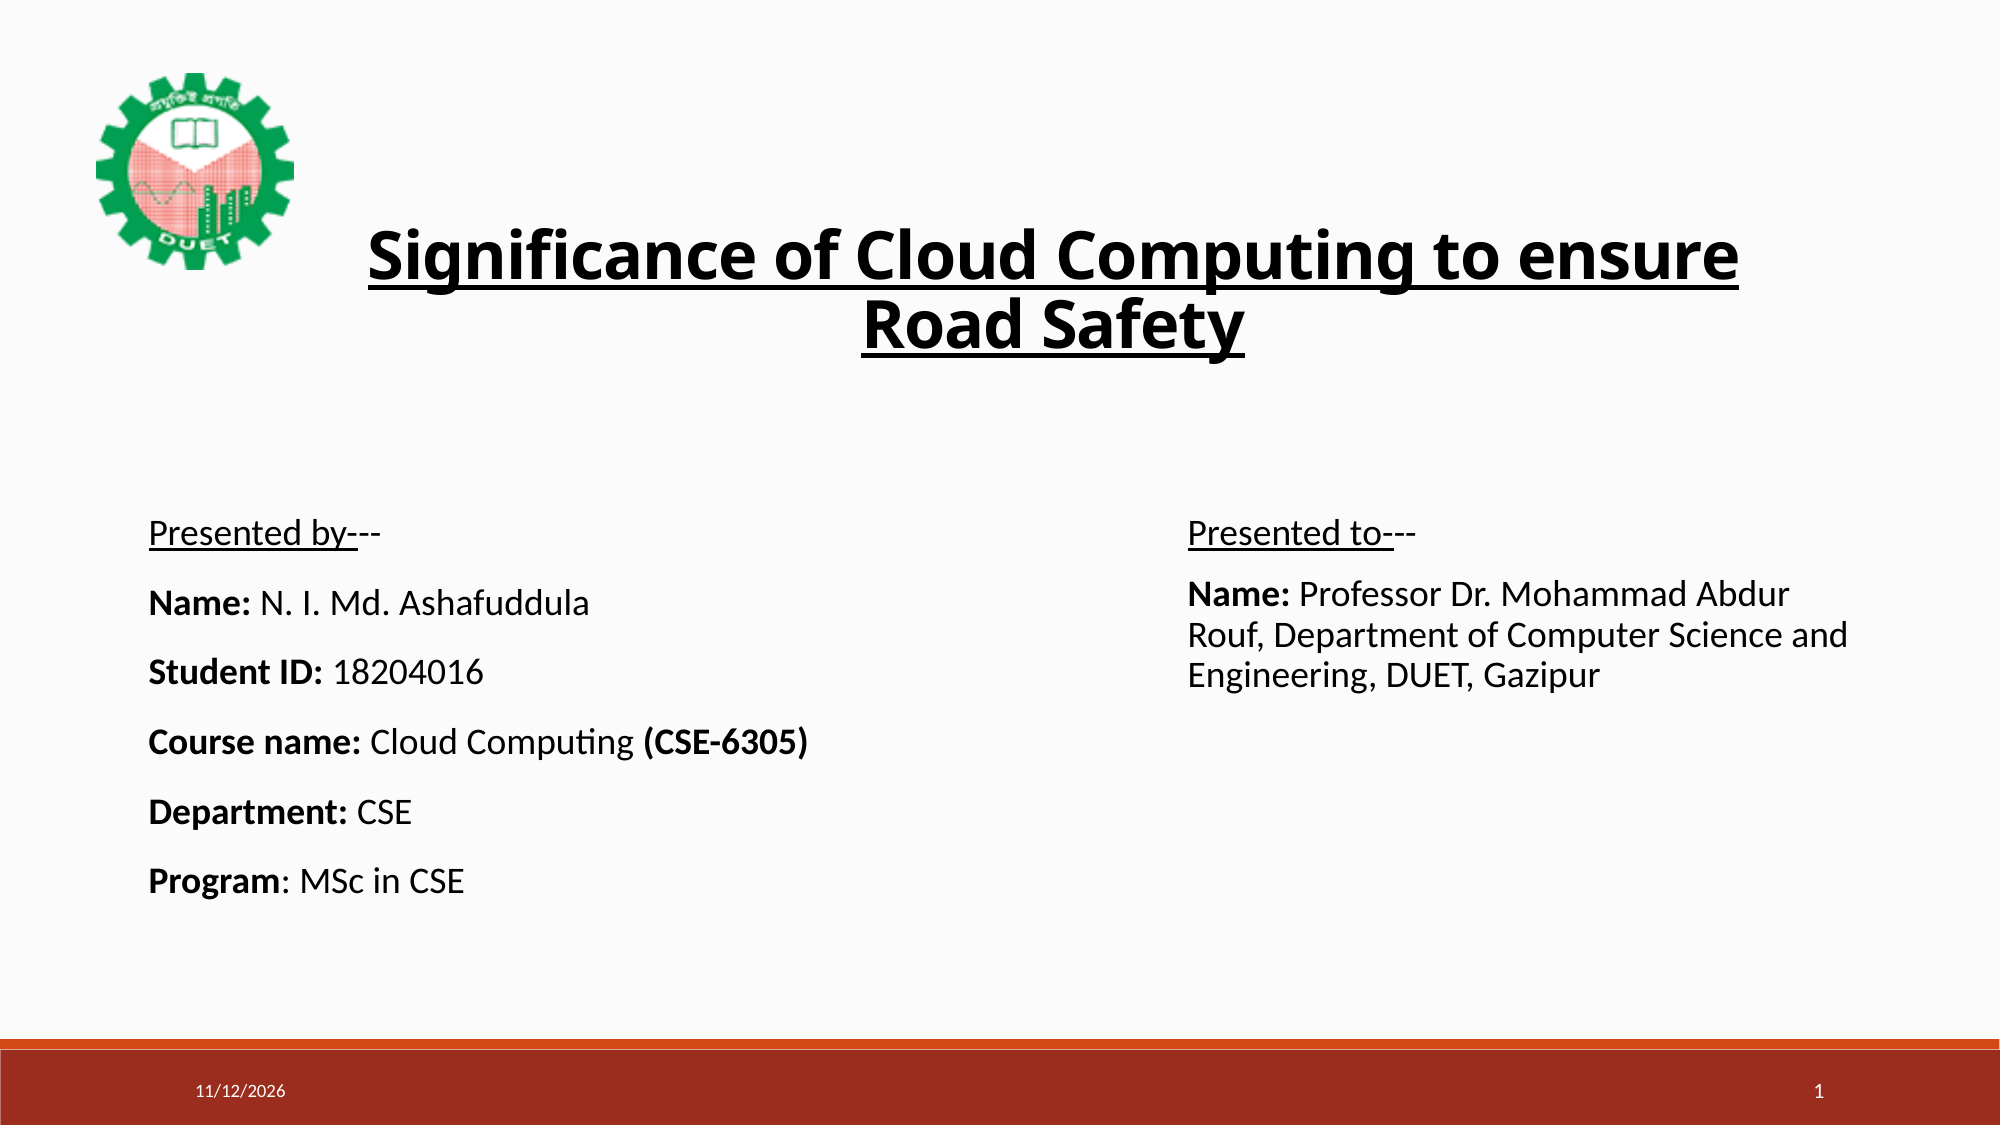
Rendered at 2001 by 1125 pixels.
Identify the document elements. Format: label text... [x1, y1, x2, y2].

text_box Presented by--- Name: N. I. Md. Ashafuddula Student ID: 18204016 Course name: Cloud Computing (CSE-6305) Department: CSE Program: MSc in CSE [133, 505, 850, 938]
title Significance of Cloud Computing to ensure Road Safety [267, 172, 1840, 370]
slide_number 1 [1624, 1059, 1840, 1120]
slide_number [180, 1059, 586, 1120]
text_box Presented to--- Name: Professor Dr. Mohammad Abdur Rouf, Department of Computer Science and Engineering, DUET, Gazipur [1172, 505, 1889, 825]
picture [96, 73, 294, 271]
